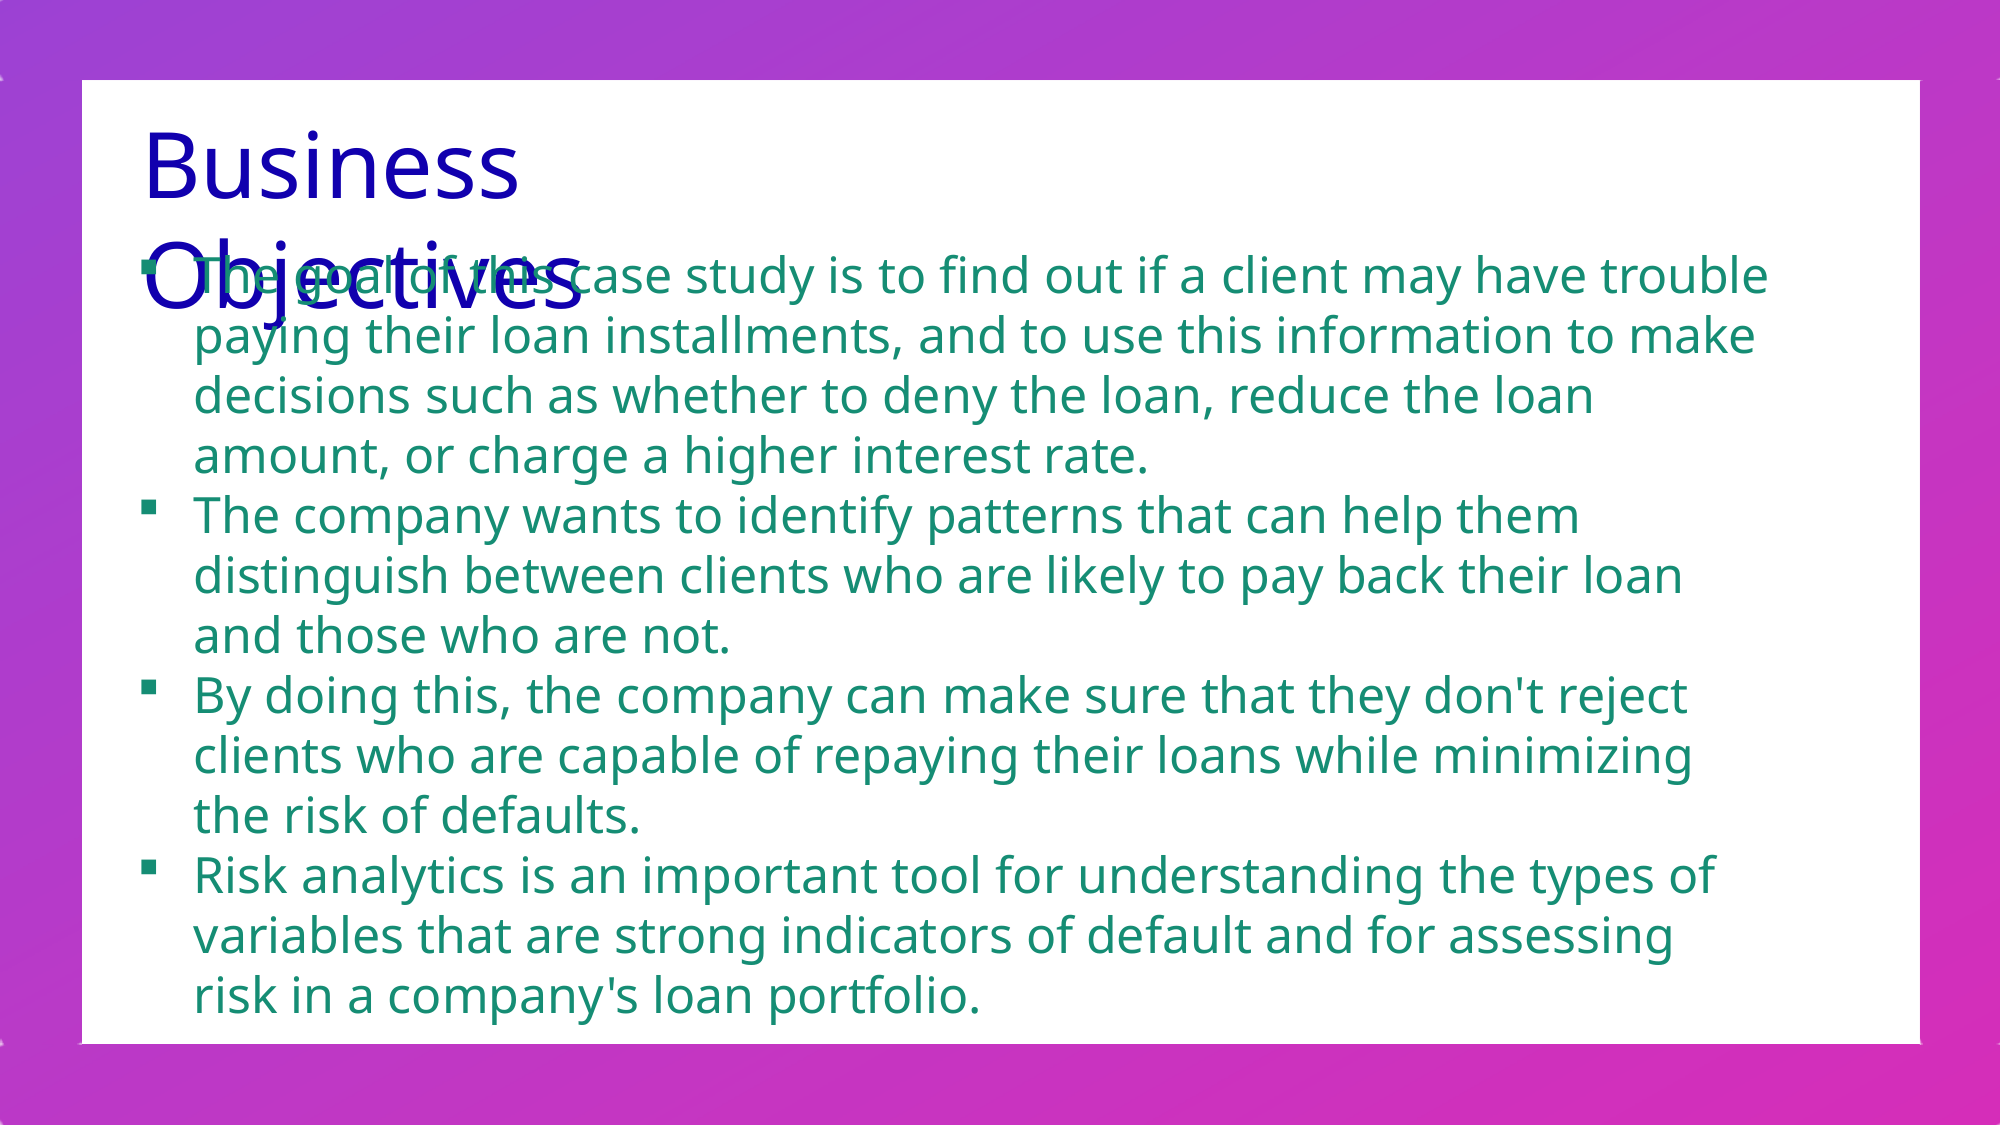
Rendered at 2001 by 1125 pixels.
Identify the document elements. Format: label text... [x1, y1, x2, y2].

title Business Objectives [139, 104, 970, 241]
picture [0, 0, 2000, 1125]
text_box The goal of this case study is to find out if a client may have trouble paying their loan installments, and to use this information to make decisions such as whether to deny the loan, reduce the loan amount, or charge a higher interest rate. The company wants to identify patterns that can help them distinguish between clients who are likely to pay back their loan and those who are not. By doing this, the company can make sure that they don't reject clients who are capable of repaying their loans while minimizing the risk of defaults. Risk analytics is an important tool for understanding the types of variables that are strong indicators of default and for assessing risk in a company's loan portfolio. [135, 241, 1778, 1024]
